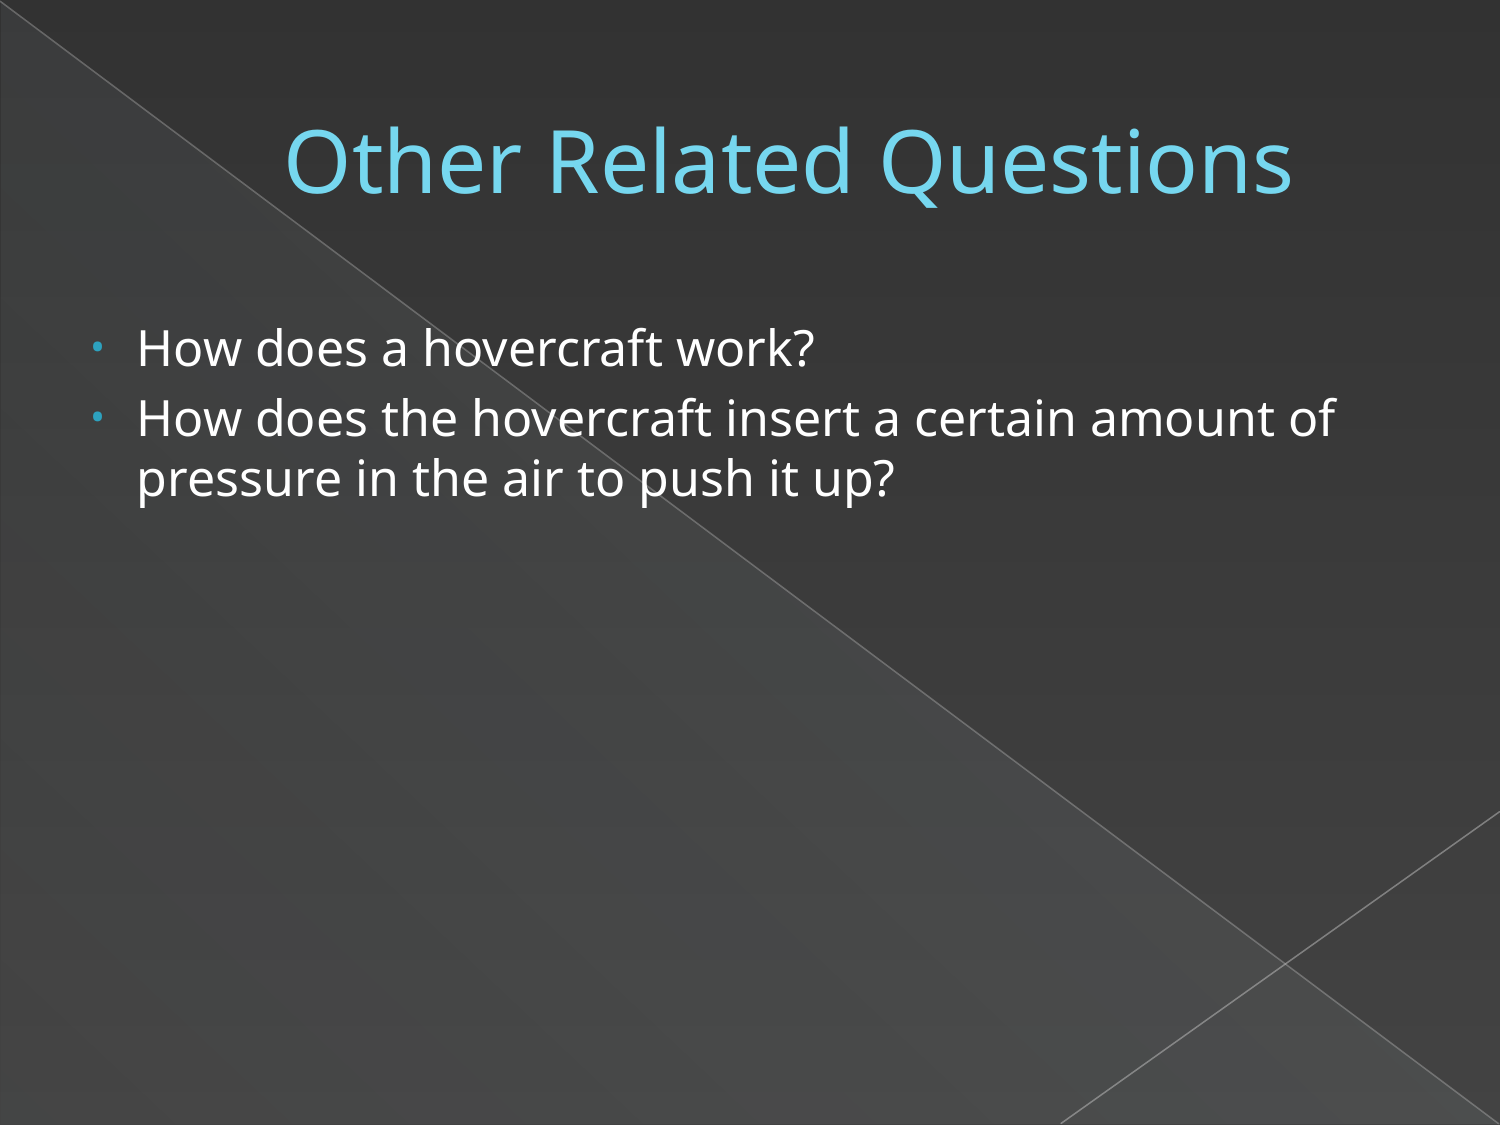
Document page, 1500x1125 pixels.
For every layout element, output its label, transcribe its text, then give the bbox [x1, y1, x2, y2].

title Other Related Questions [75, 43, 1425, 274]
list How does a hovercraft work? How does the hovercraft insert a certain amount of pressure in the air to push it up? [75, 308, 1425, 1059]
